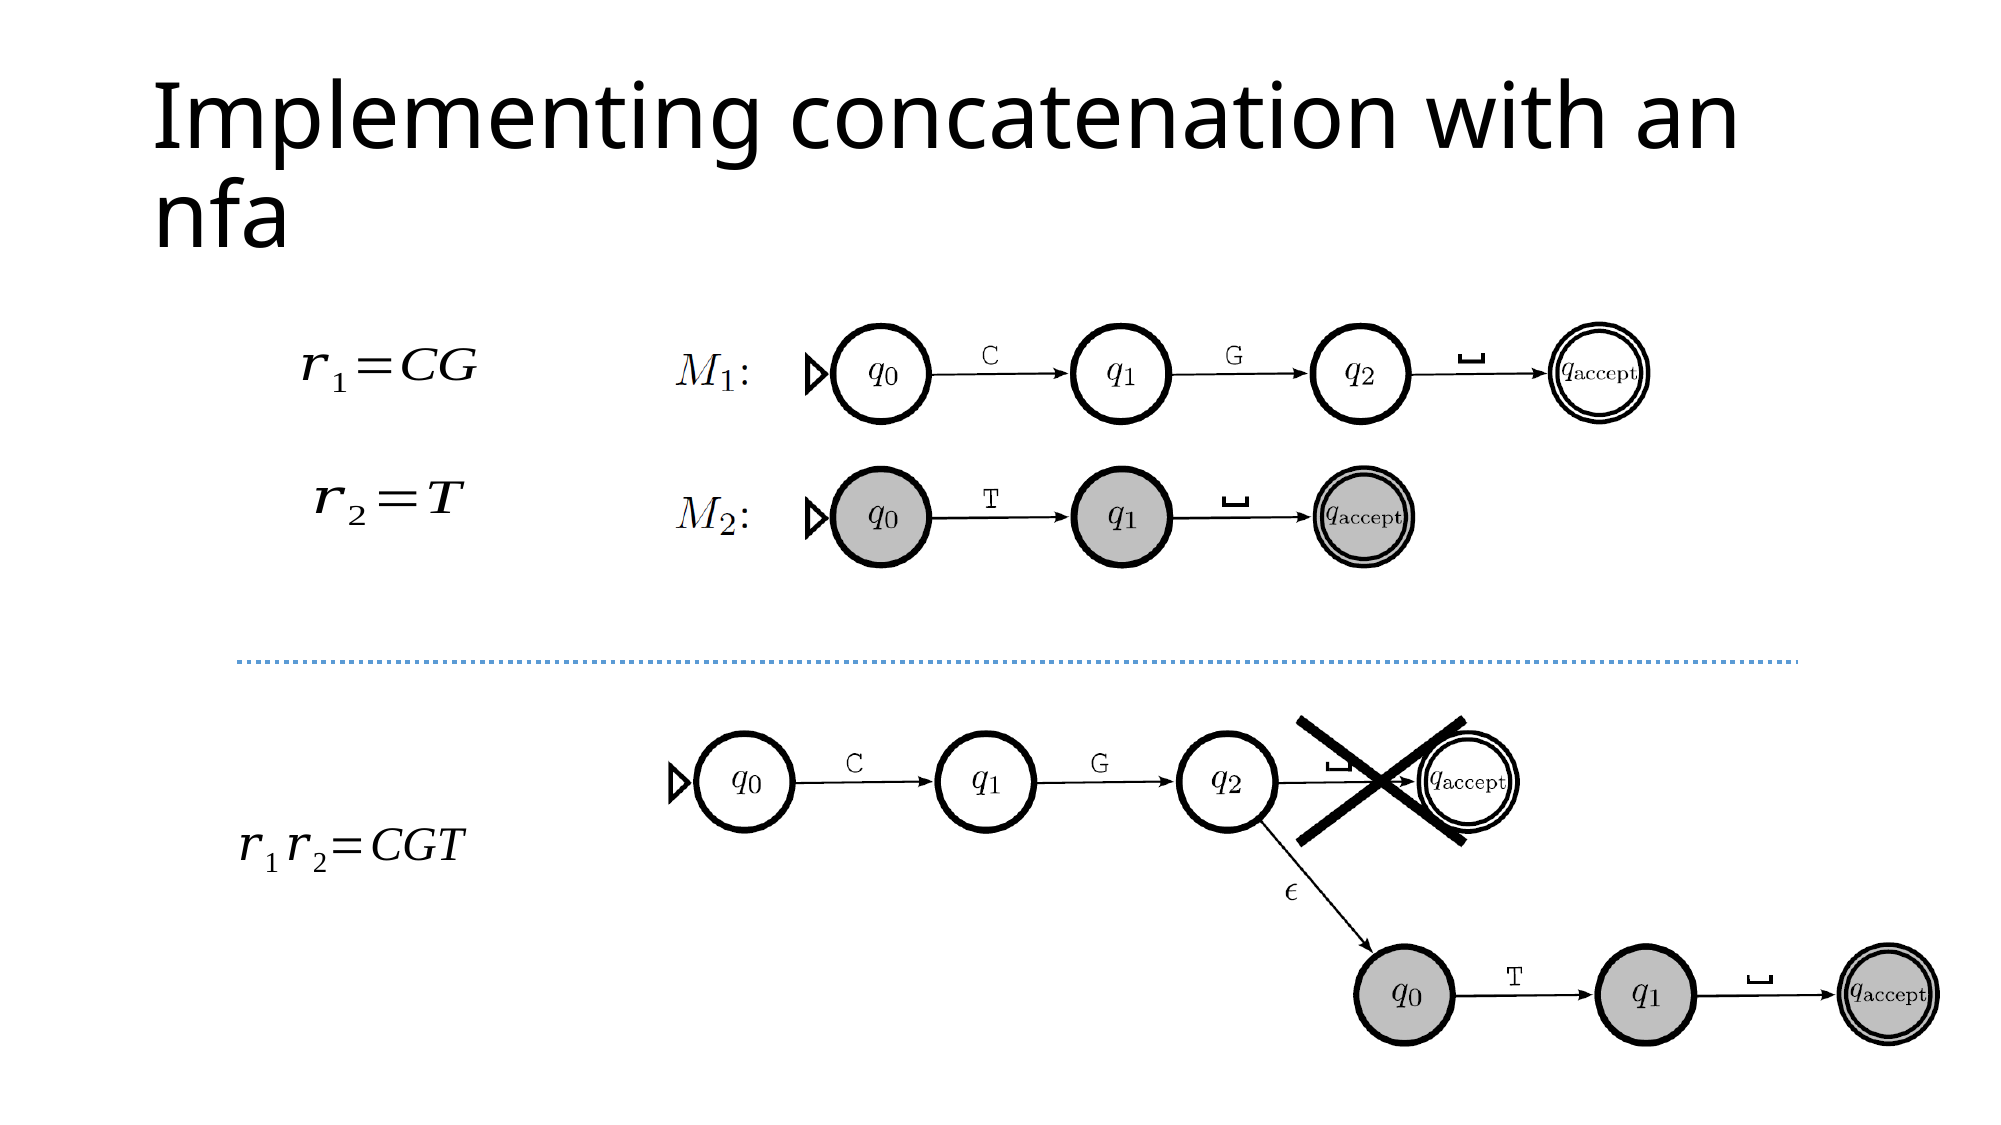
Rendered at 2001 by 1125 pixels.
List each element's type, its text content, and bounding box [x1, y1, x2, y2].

picture [668, 312, 1661, 575]
title Implementing concatenation with an nfa [137, 59, 1863, 278]
picture [654, 704, 1946, 1054]
